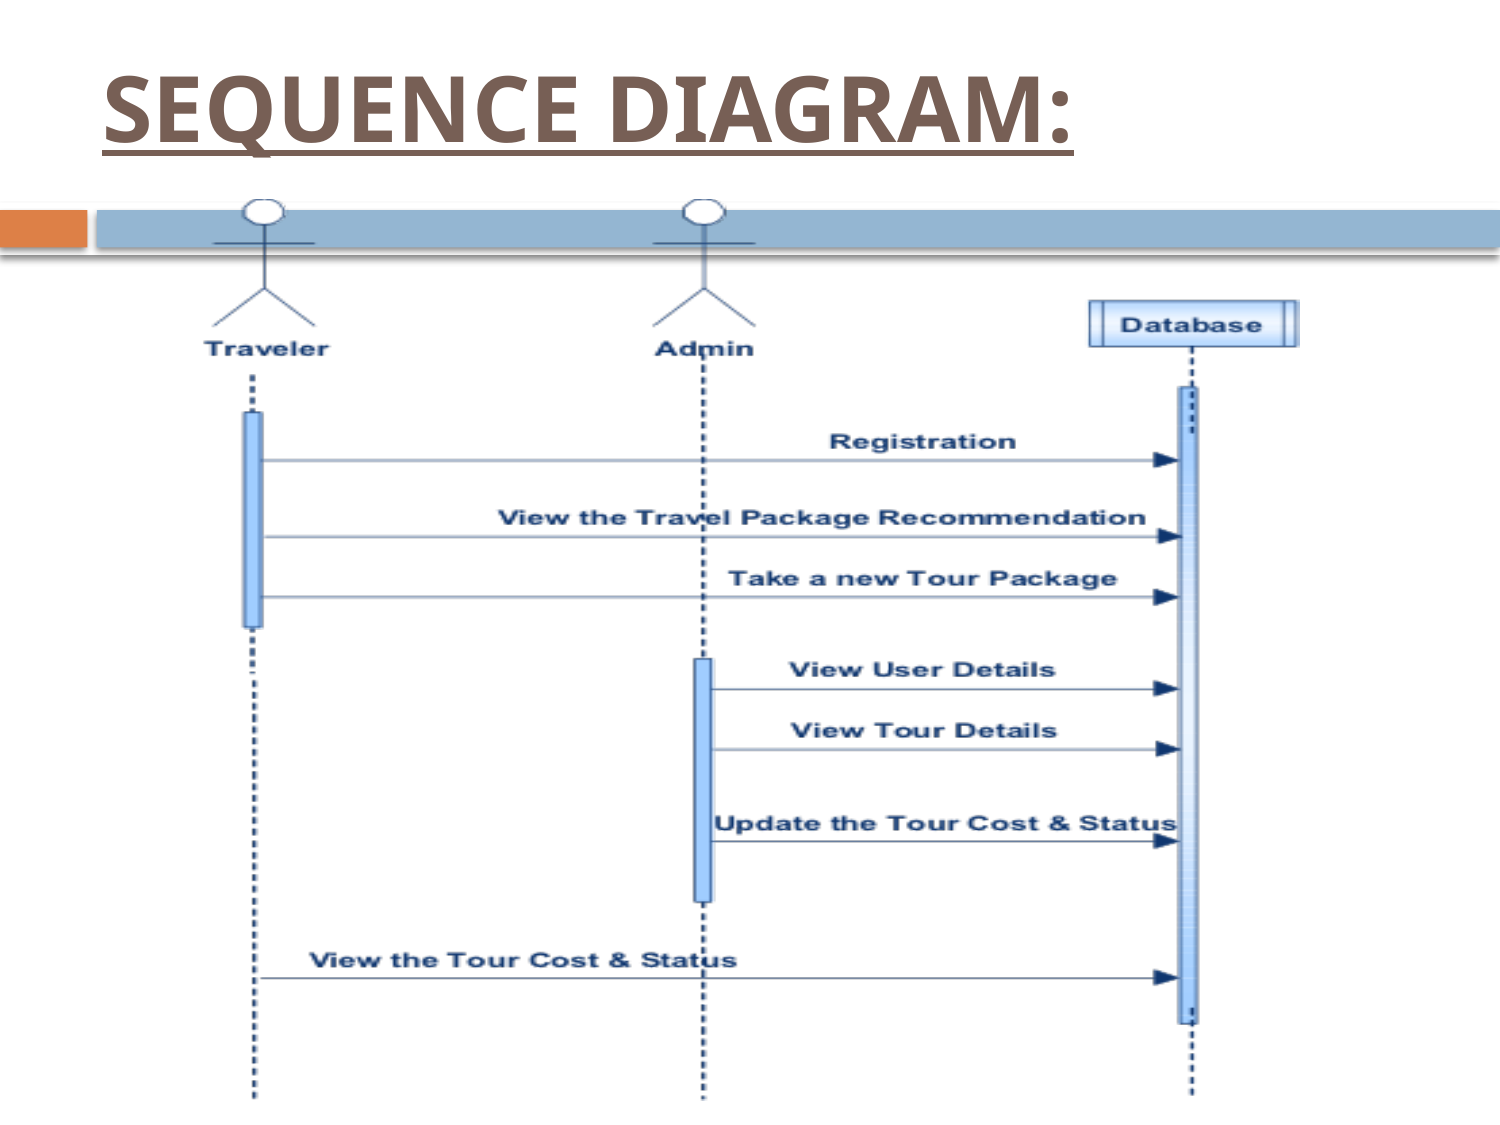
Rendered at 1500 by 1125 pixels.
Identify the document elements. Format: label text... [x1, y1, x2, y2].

title SEQUENCE DIAGRAM: [87, 24, 1425, 188]
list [137, 199, 1301, 1101]
